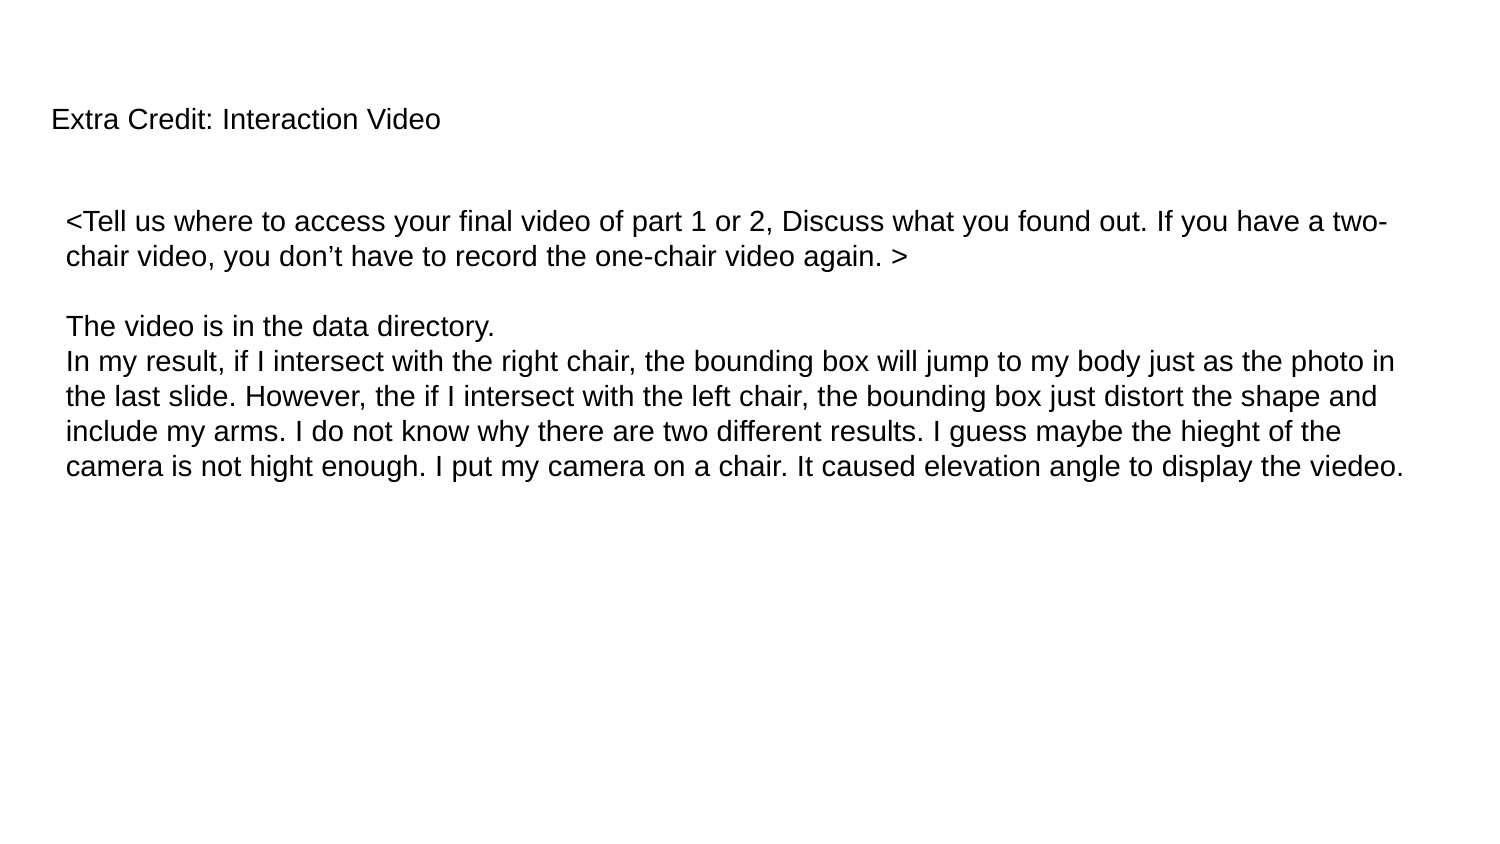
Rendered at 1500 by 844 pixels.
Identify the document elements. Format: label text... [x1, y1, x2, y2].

title Extra Credit: Interaction Video [51, 68, 1449, 172]
text_box <Tell us where to access your final video of part 1 or 2, Discuss what you found out. If you have a two-chair video, you don’t have to record the one-chair video again. > The video is in the data directory. In my result, if I intersect with the right chair, the bounding box will jump to my body just as the photo in the last slide. However, the if I intersect with the left chair, the bounding box just distort the shape and include my arms. I do not know why there are two different results. I guess maybe the hieght of the camera is not hight enough. I put my camera on a chair. It caused elevation angle to display the viedeo. [51, 195, 1433, 490]
